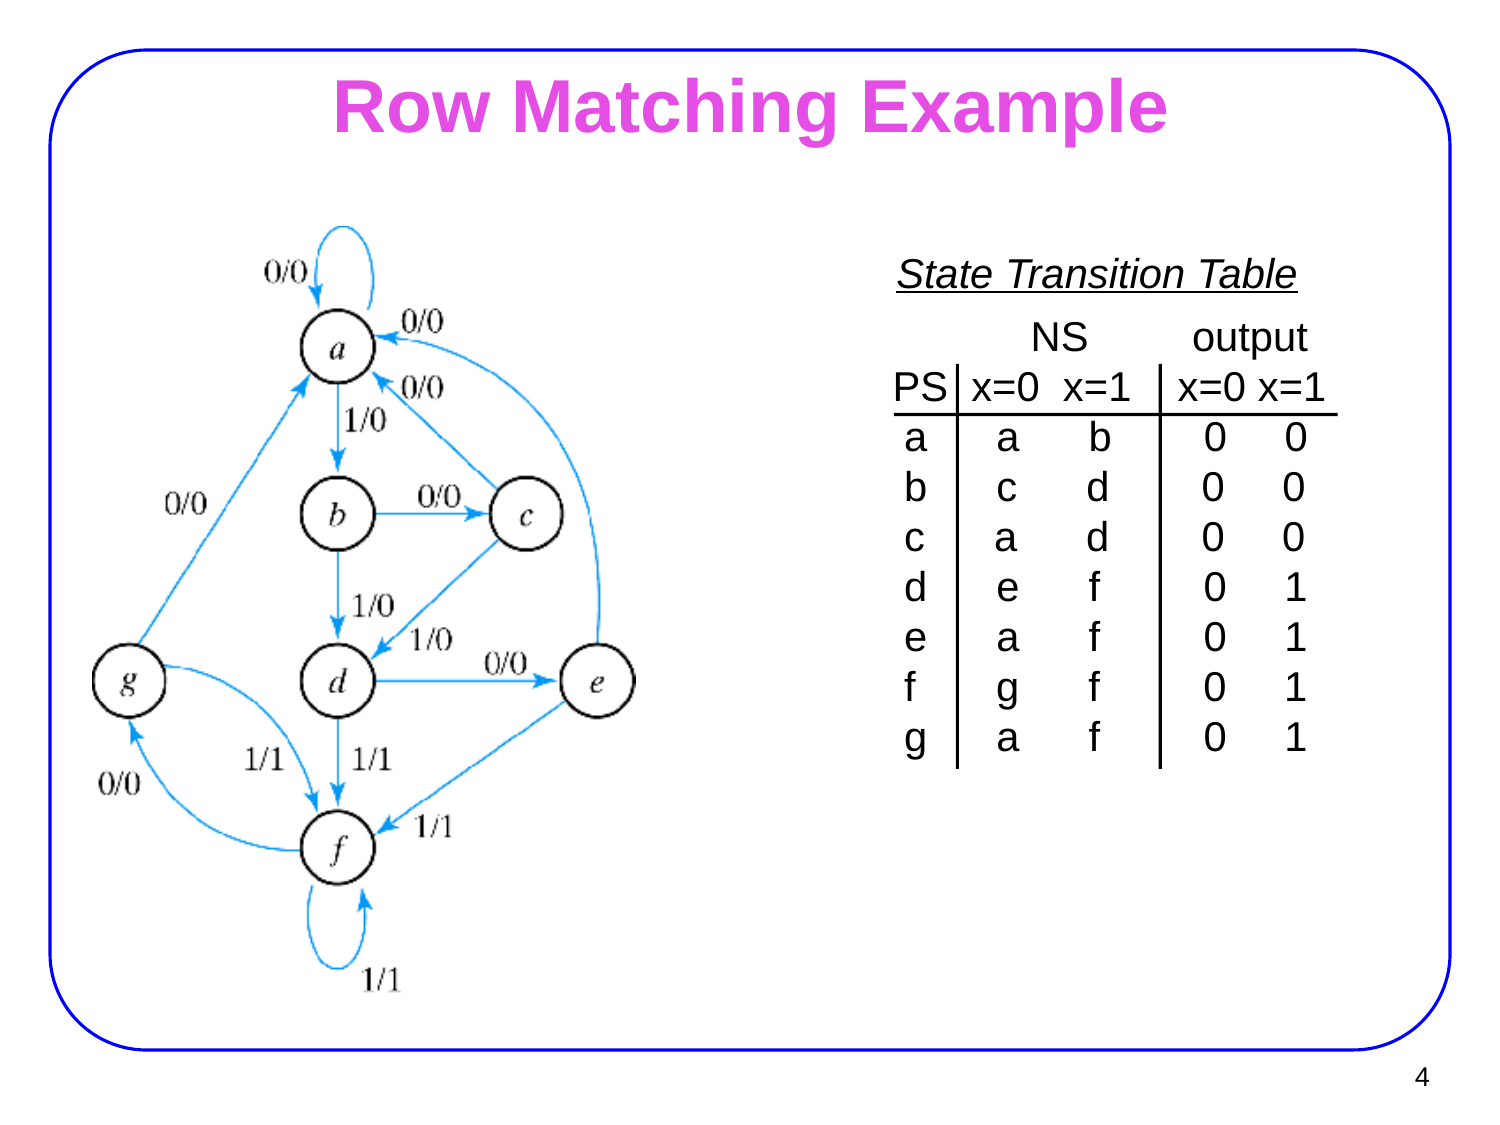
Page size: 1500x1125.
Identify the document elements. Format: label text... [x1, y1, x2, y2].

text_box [878, 302, 1341, 770]
text_box State Transition Table [880, 239, 1314, 300]
title Row Matching Example [113, 66, 1389, 140]
slide_number 4 [1351, 1047, 1444, 1104]
picture [92, 226, 636, 1012]
